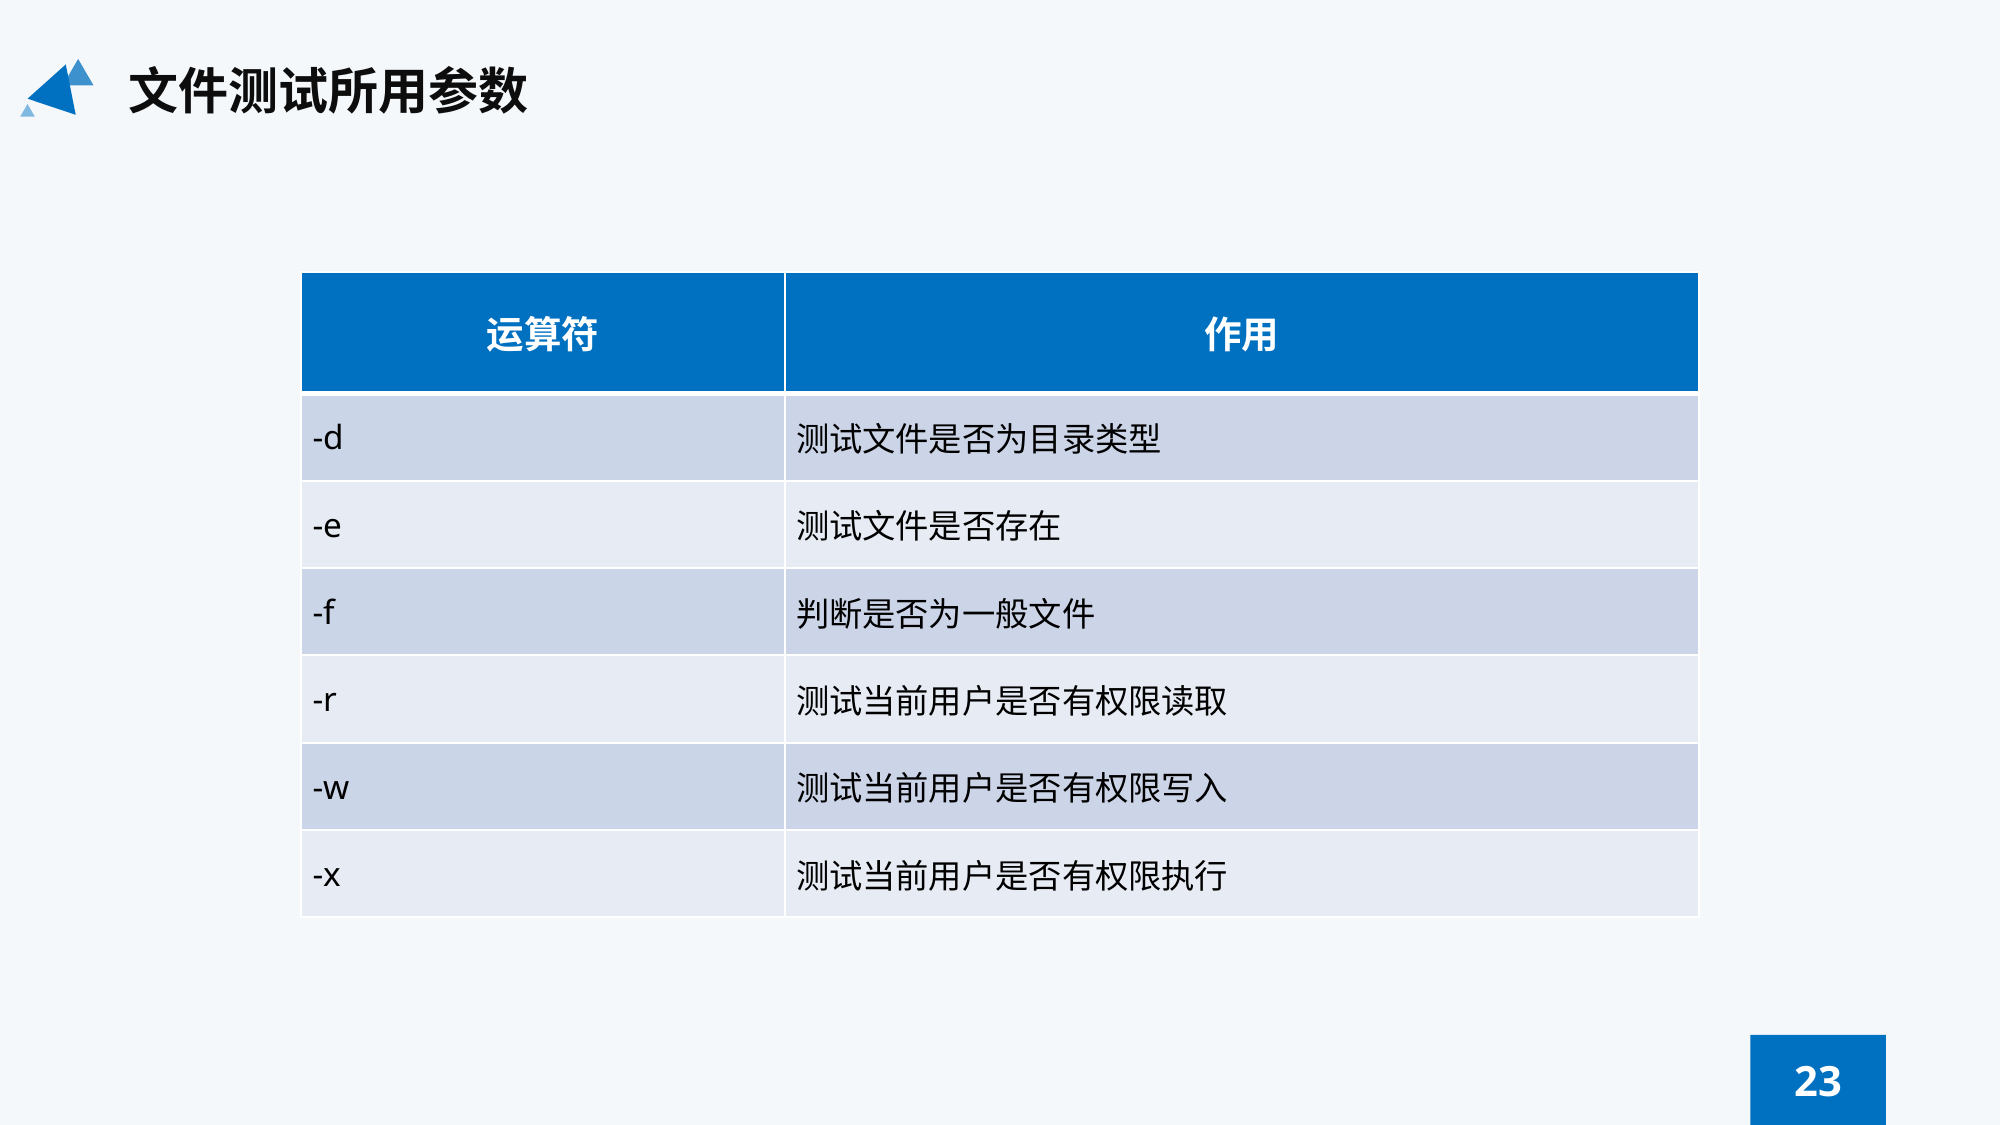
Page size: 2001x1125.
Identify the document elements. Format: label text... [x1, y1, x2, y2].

table_cell 测试当前用户是否有权限写入 [786, 744, 1698, 829]
table_cell -d [302, 396, 784, 480]
table_cell -x [302, 831, 784, 916]
table_cell 测试文件是否为目录类型 [786, 396, 1698, 480]
table_cell -r [302, 656, 784, 742]
table_cell 测试当前用户是否有权限读取 [786, 656, 1698, 742]
table_cell -w [302, 744, 784, 829]
table_cell -e [302, 482, 784, 567]
text_box 文件测试所用参数 [114, 52, 822, 127]
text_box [20, 58, 94, 117]
table_cell 测试当前用户是否有权限执行 [786, 831, 1698, 916]
table_header 作用 [786, 273, 1698, 391]
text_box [1750, 1034, 1886, 1125]
table_header 运算符 [302, 273, 784, 391]
table_cell 判断是否为一般文件 [786, 569, 1698, 654]
table_cell -f [302, 569, 784, 654]
table_cell 测试文件是否存在 [786, 482, 1698, 567]
